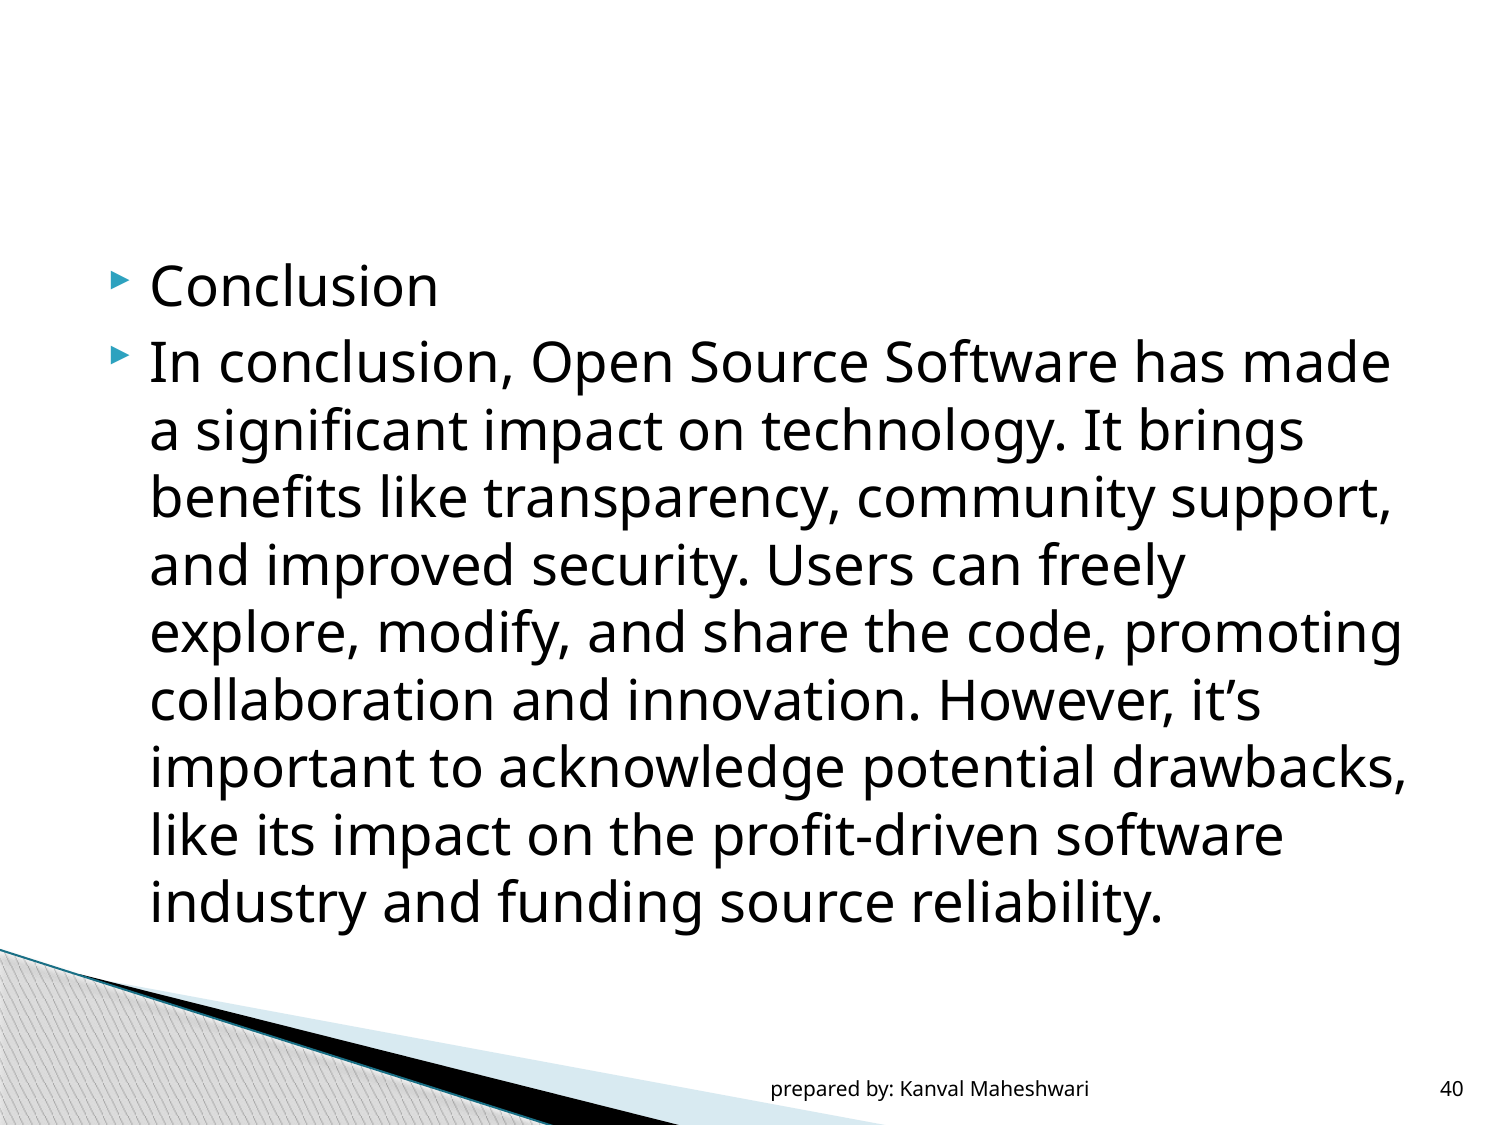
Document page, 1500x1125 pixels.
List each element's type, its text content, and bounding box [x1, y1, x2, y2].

footer prepared by: Kanval Maheshwari [718, 1051, 1105, 1112]
list Conclusion In conclusion, Open Source Software has made a significant impact on technology. It brings benefits like transparency, community support, and improved security. Users can freely explore, modify, and share the code, promoting collaboration and innovation. However, it’s important to acknowledge potential drawbacks, like its impact on the profit-driven software industry and funding source reliability. [75, 243, 1425, 986]
slide_number 40 [1418, 1051, 1479, 1112]
